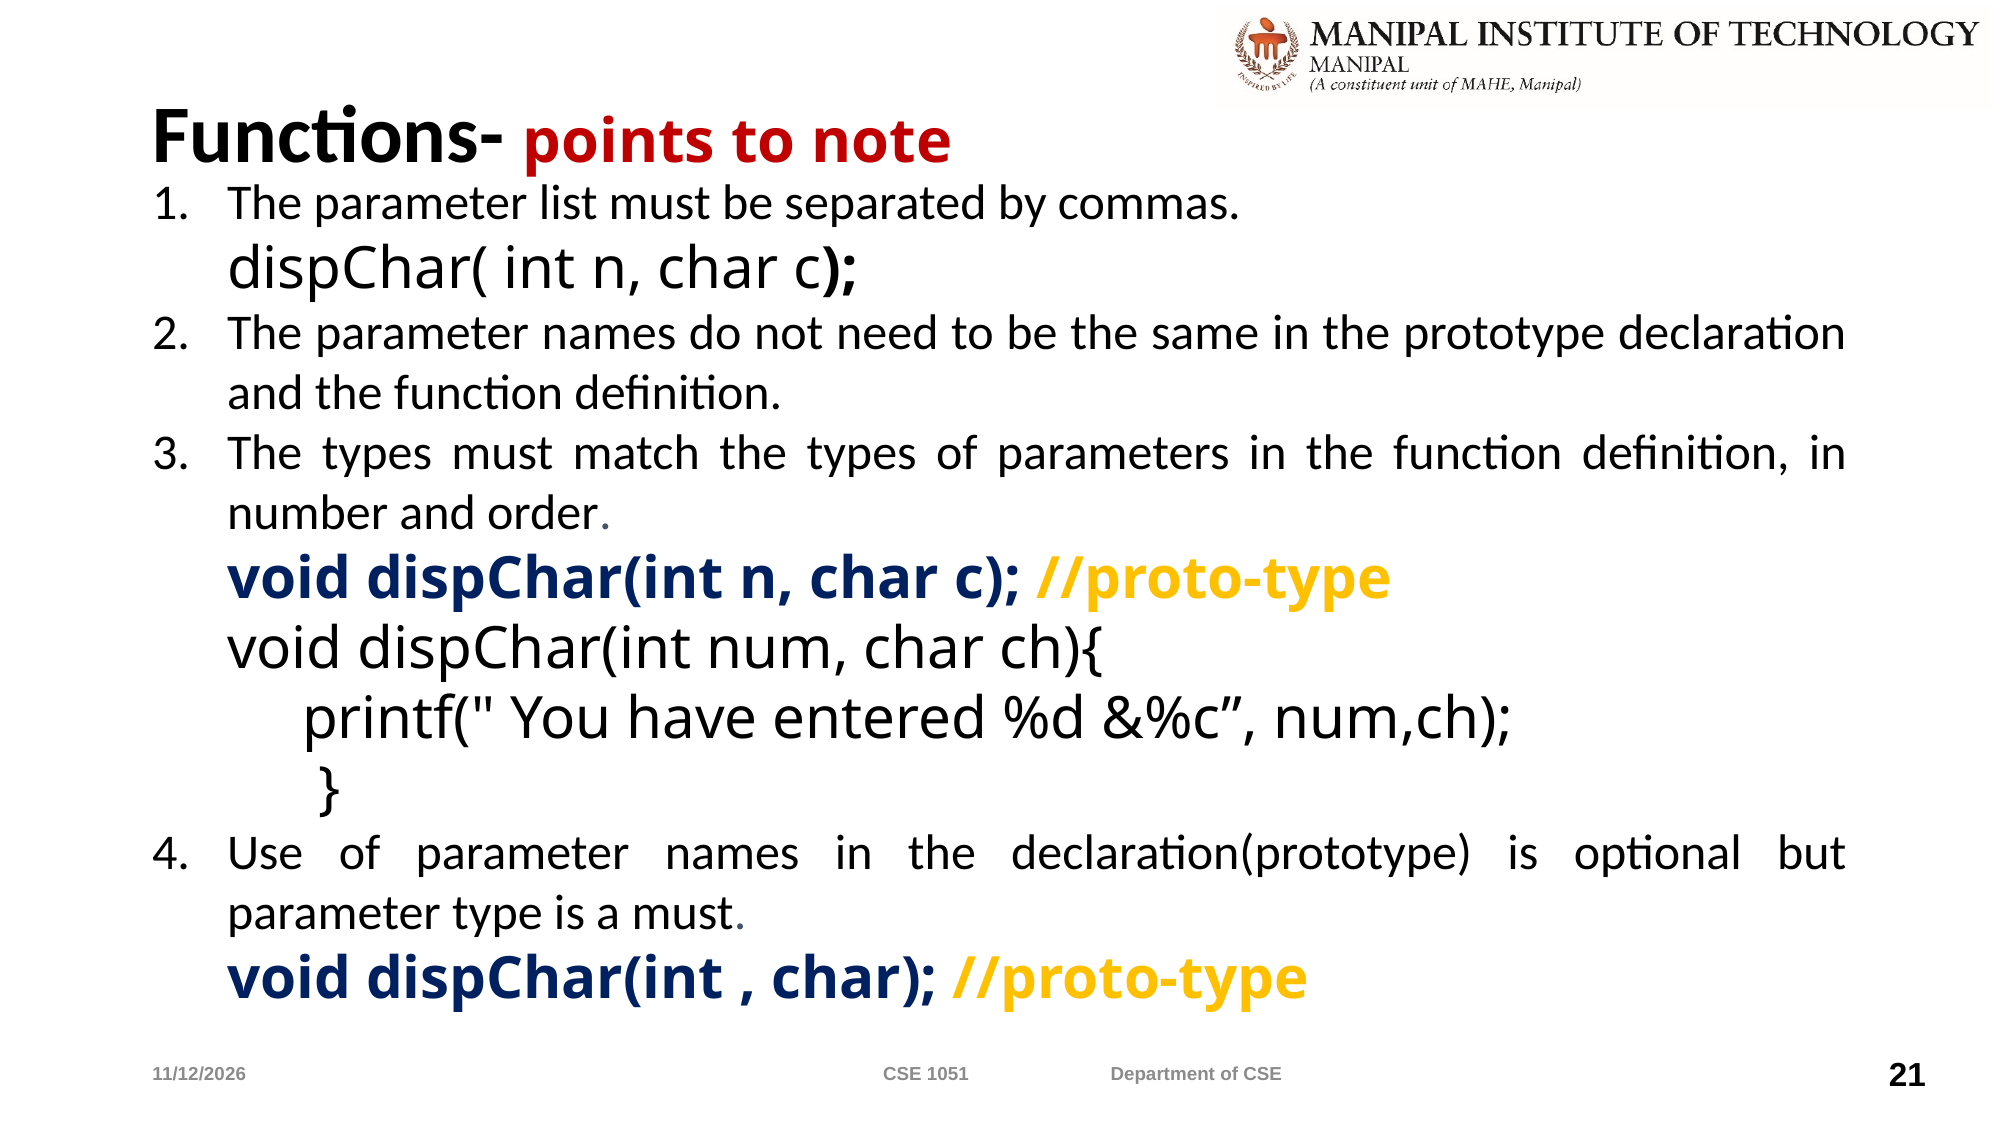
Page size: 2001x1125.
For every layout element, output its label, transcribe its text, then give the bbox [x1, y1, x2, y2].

footer CSE 1051 Department of CSE [362, 1042, 1803, 1103]
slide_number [137, 1042, 327, 1103]
picture [1217, 6, 1994, 110]
slide_number 21 [1862, 1042, 1941, 1103]
text_box The parameter list must be separated by commas. dispChar( int n, char c); The parameter names do not need to be the same in the prototype declaration and the function definition. The types must match the types of parameters in the function definition, in number and order. void dispChar(int n, char c); //proto-type void dispChar(int num, char ch){ printf(" You have entered %d &%c”, num,ch); } Use of parameter names in the declaration(prototype) is optional but parameter type is a must. void dispChar(int , char); //proto-type [137, 162, 1863, 1018]
title Functions- points to note [137, 84, 1941, 188]
